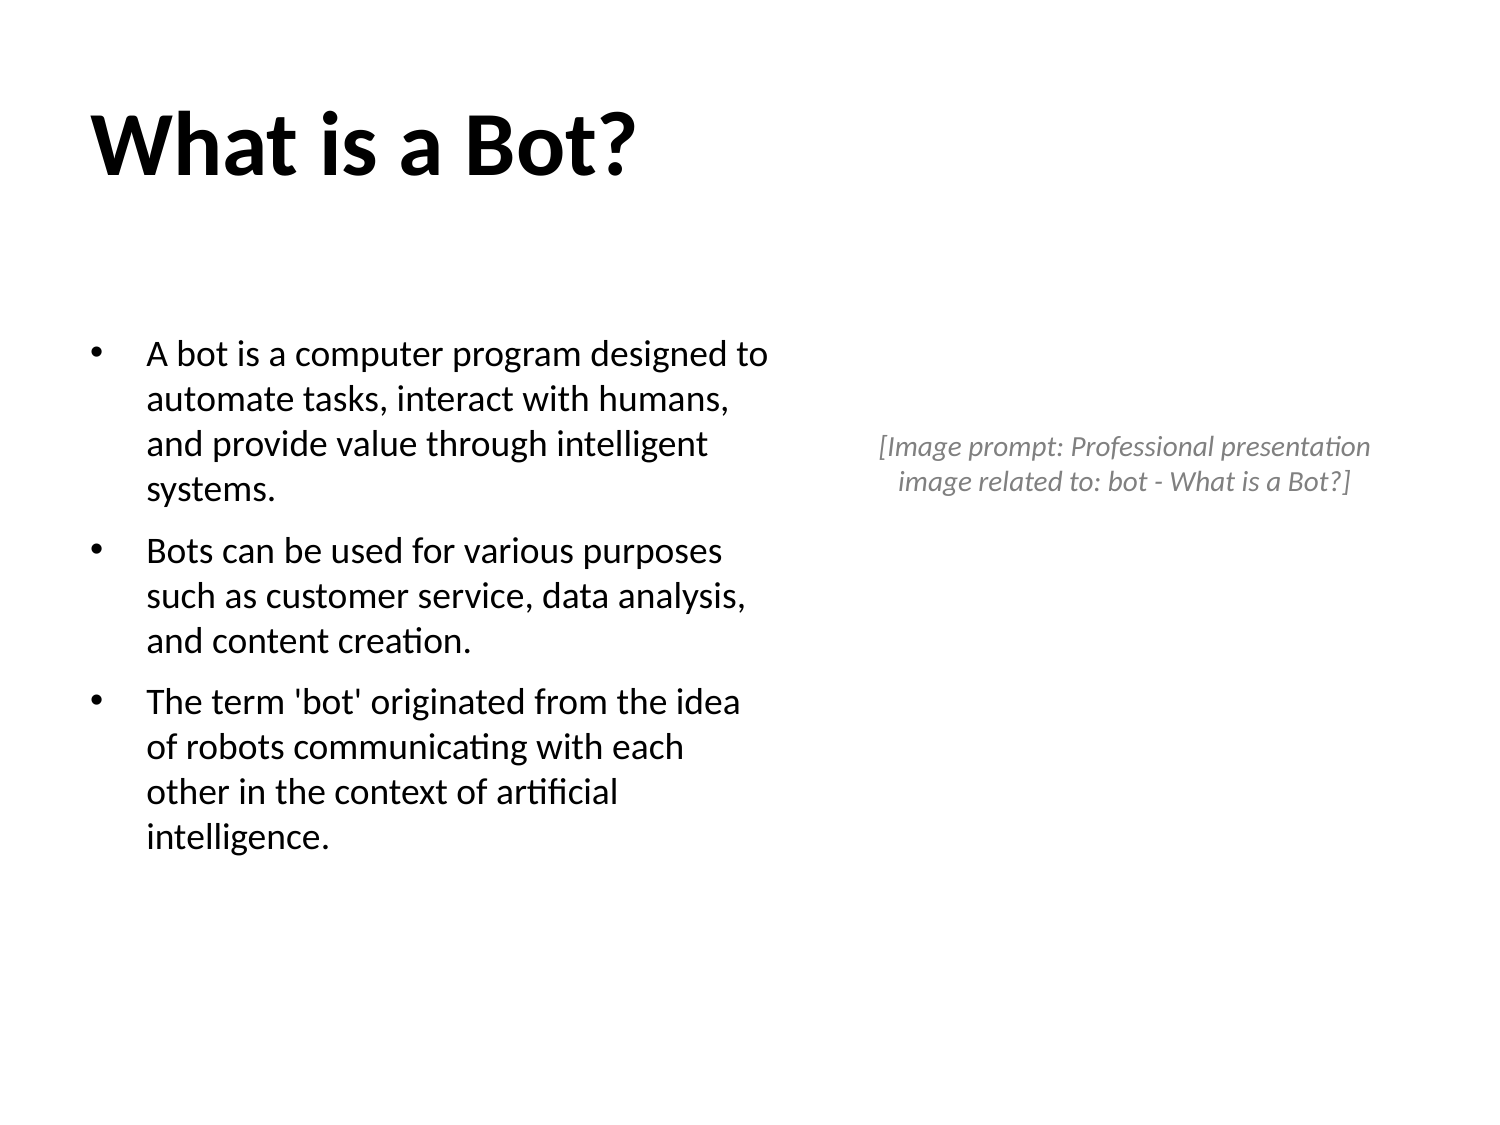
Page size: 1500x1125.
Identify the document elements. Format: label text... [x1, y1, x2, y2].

text_box [Image prompt: Professional presentation image related to: bot - What is a Bot?] [862, 374, 1388, 505]
list A bot is a computer program designed to automate tasks, interact with humans, and provide value through intelligent systems. Bots can be used for various purposes such as customer service, data analysis, and content creation. The term 'bot' originated from the idea of robots communicating with each other in the context of artificial intelligence. [75, 224, 788, 900]
title What is a Bot? [75, 45, 1425, 233]
